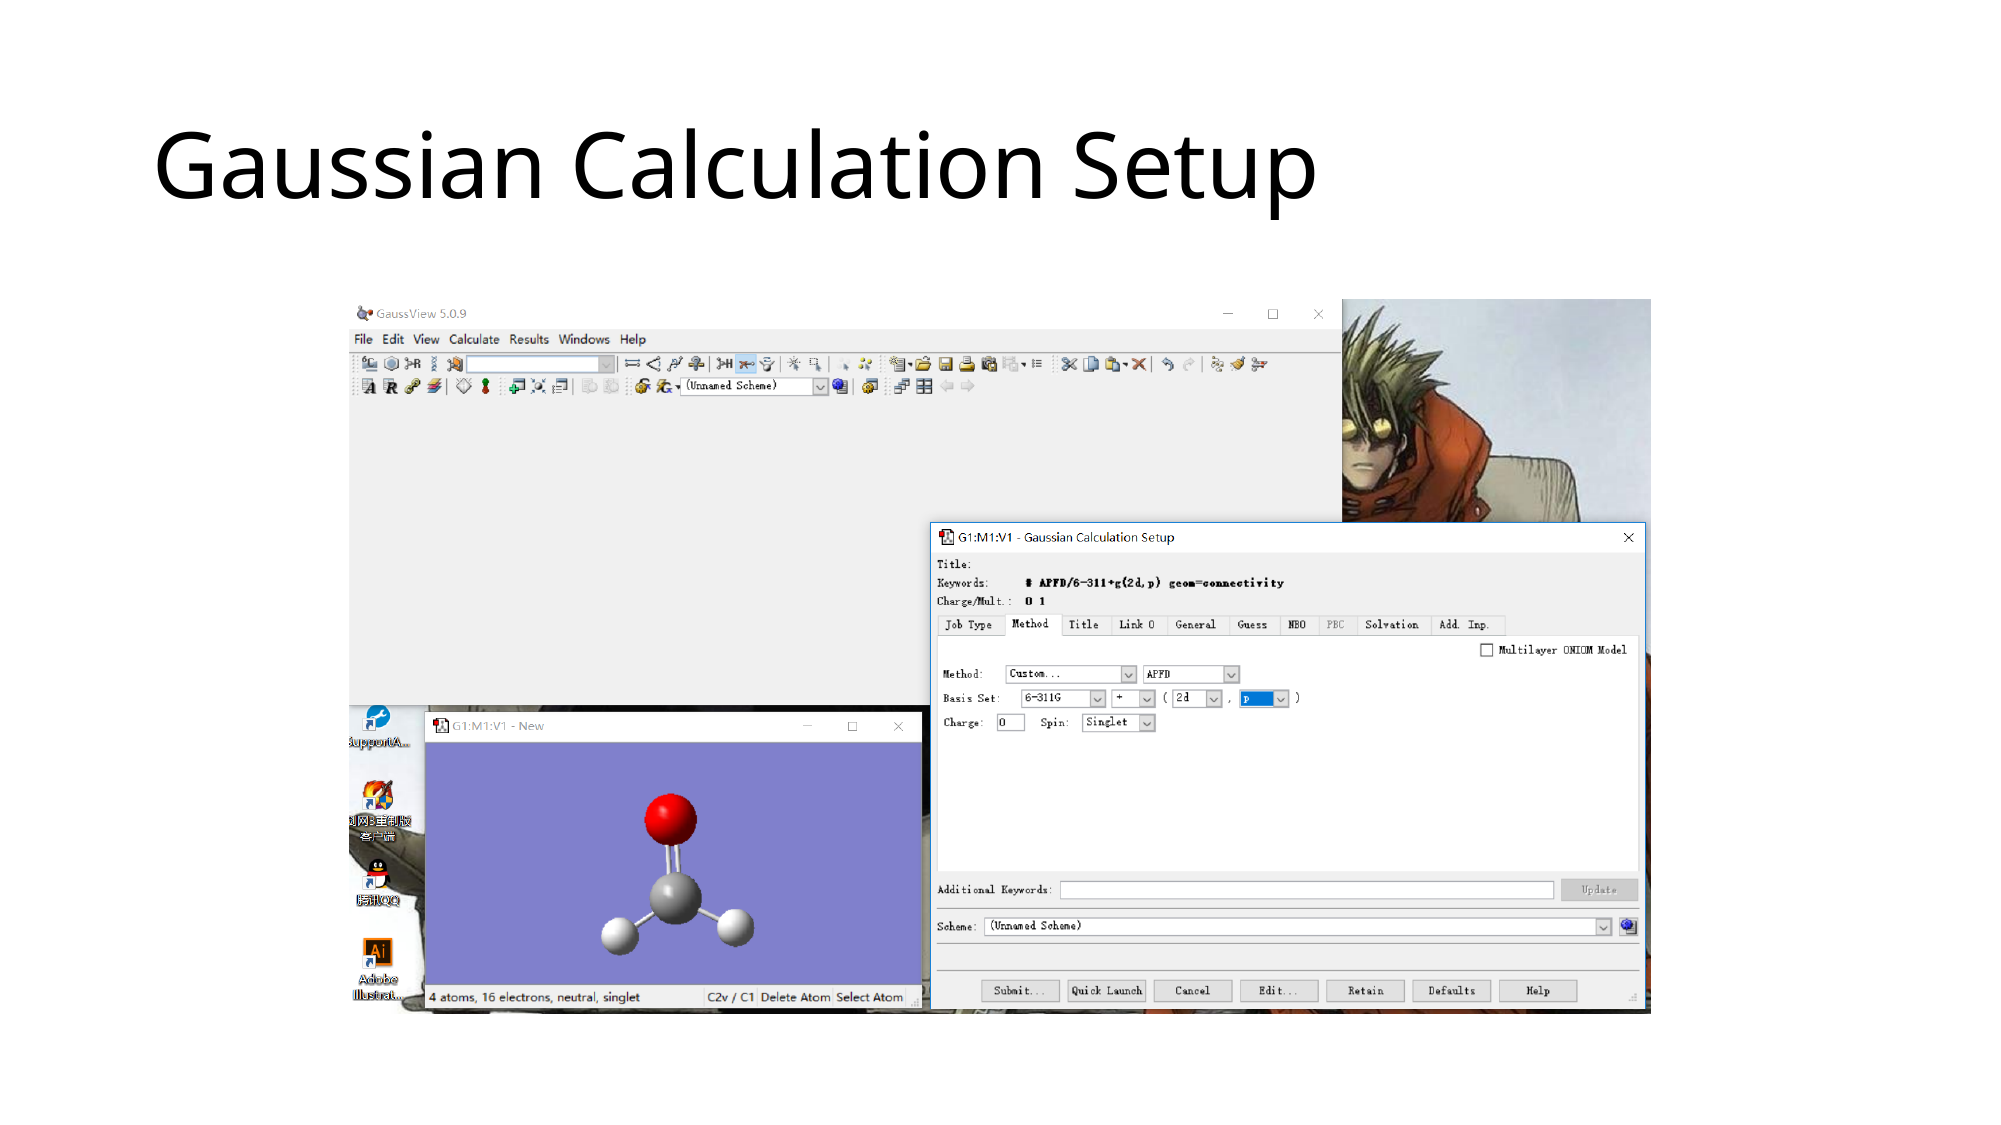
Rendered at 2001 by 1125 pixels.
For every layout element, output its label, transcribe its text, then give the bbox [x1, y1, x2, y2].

title Gaussian Calculation Setup [137, 59, 1863, 278]
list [349, 299, 1651, 1014]
